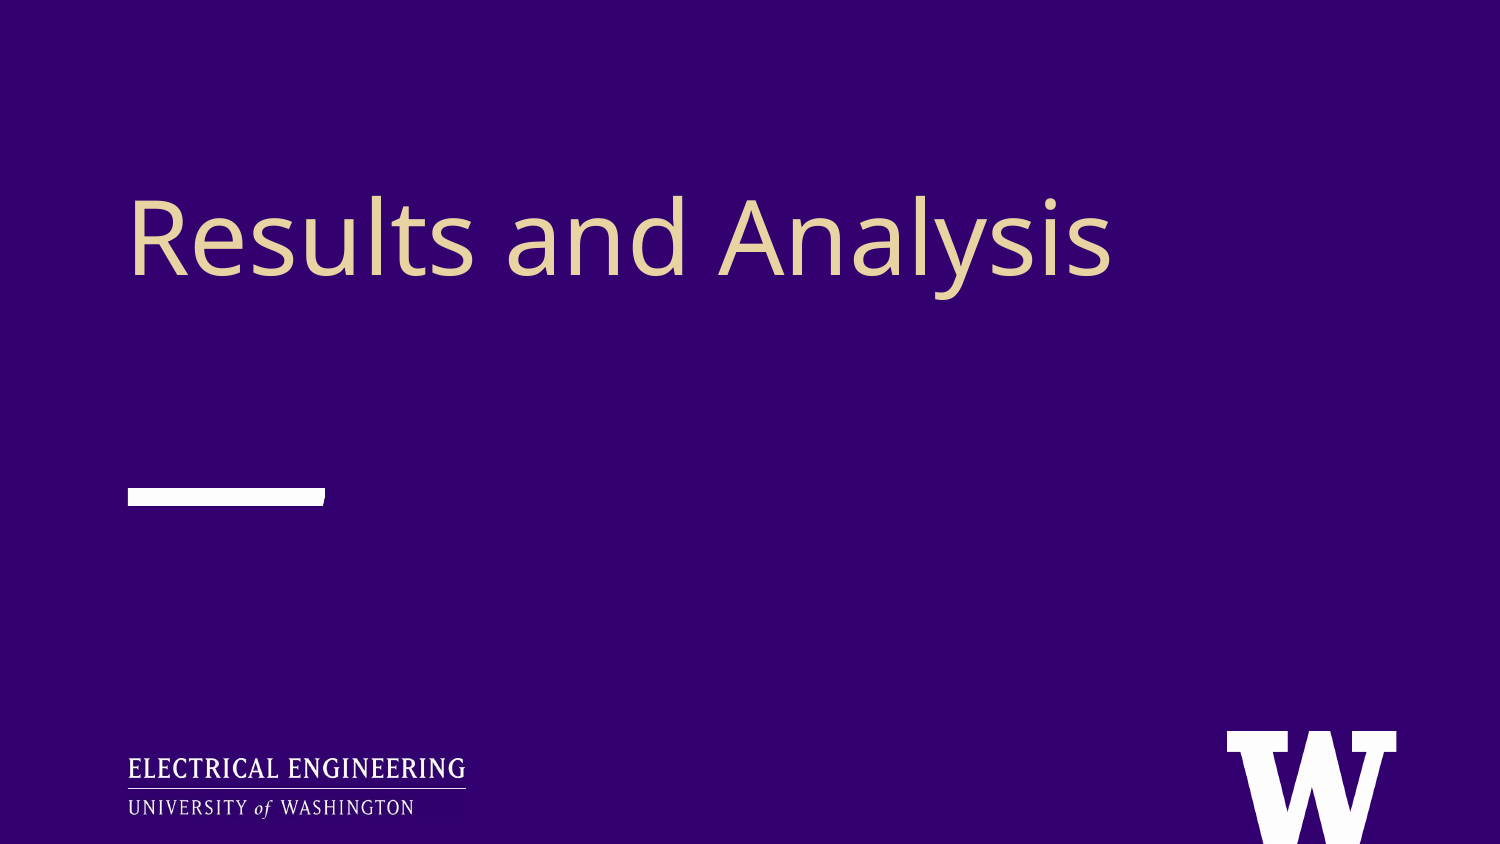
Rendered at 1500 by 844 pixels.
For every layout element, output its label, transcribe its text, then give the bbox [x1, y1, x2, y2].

list Results and Analysis [110, 163, 1254, 489]
picture [127, 489, 325, 506]
picture [1227, 731, 1397, 844]
picture [127, 758, 466, 819]
